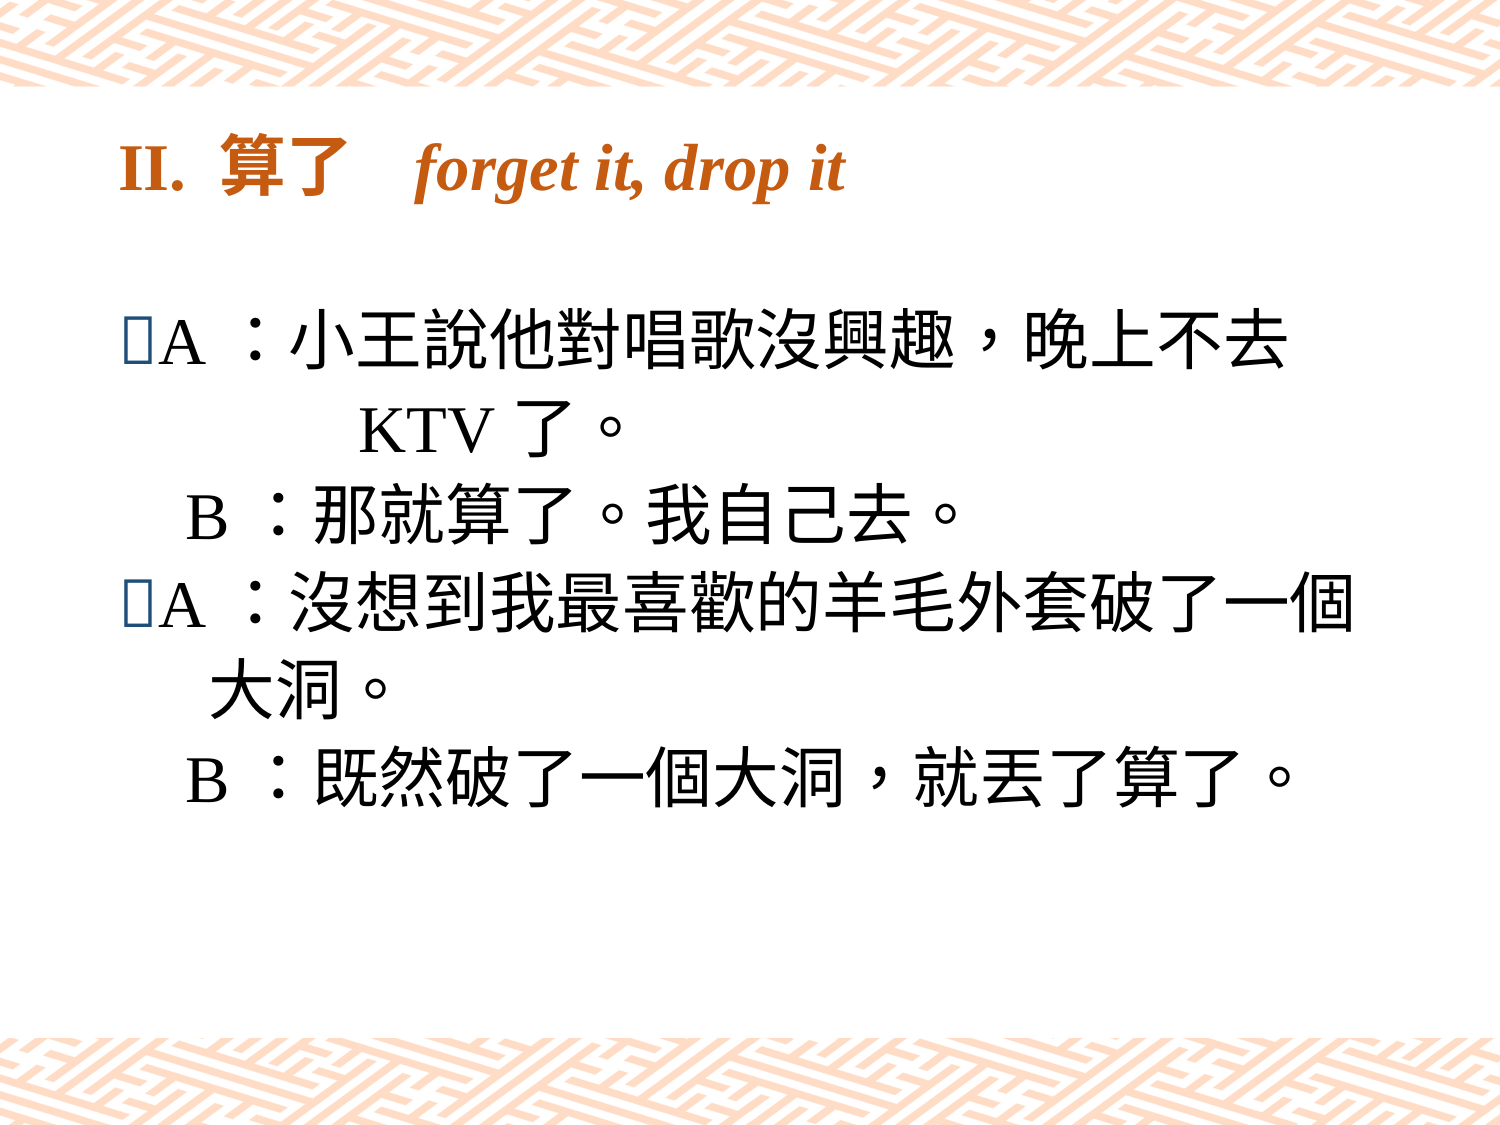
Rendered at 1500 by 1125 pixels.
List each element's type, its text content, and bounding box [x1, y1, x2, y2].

list A：小王說他對唱歌沒興趣，晚上不去 KTV了。 B：那就算了。我自己去。 A：沒想到我最喜歡的羊毛外套破了一個 大洞。 B：既然破了一個大洞，就丟了算了。 [103, 299, 1397, 1014]
picture [0, 0, 1500, 1125]
title II. 算了 forget it, drop it [103, 59, 1397, 278]
